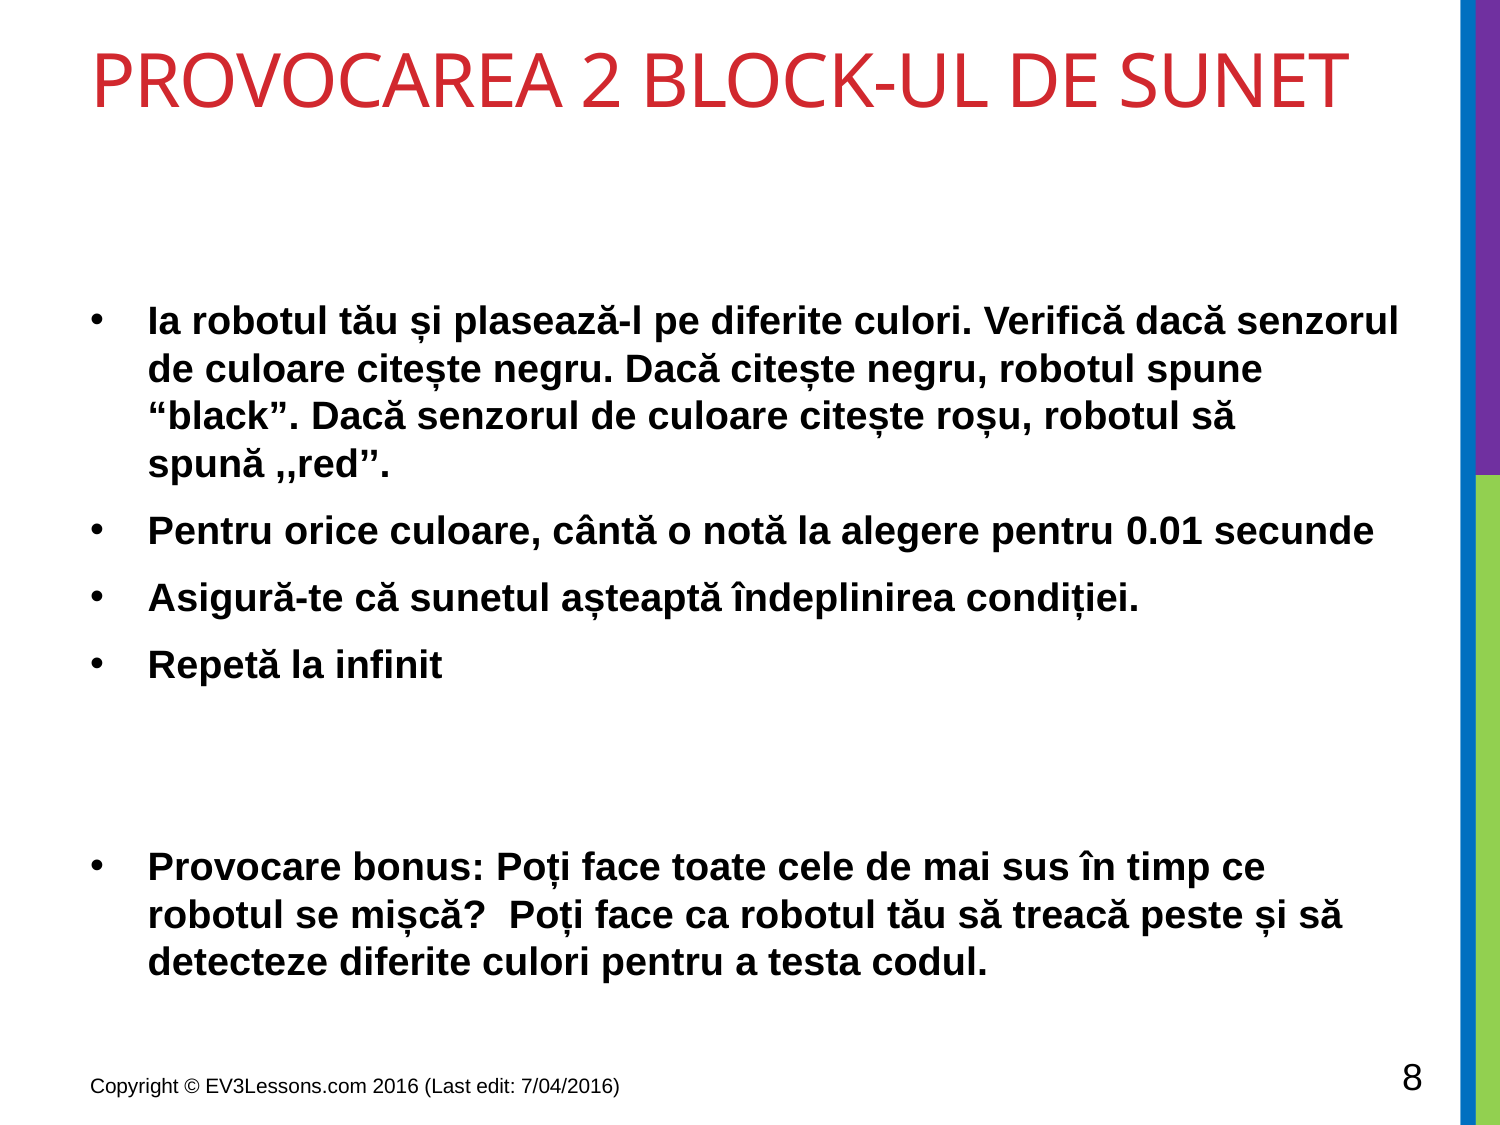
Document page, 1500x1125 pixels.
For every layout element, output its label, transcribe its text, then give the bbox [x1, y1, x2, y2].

list Ia robotul tău și plasează-l pe diferite culori. Verifică dacă senzorul de culoare citește negru. Dacă citește negru, robotul spune “black”. Dacă senzorul de culoare citește roșu, robotul să spună ,,red’’. Pentru orice culoare, cântă o notă la alegere pentru 0.01 secunde Asigură-te că sunetul așteaptă îndeplinirea condiției. Repetă la infinit Provocare bonus: Poți face toate cele de mai sus în timp ce robotul se mișcă? Poți face ca robotul tău să treacă peste și să detecteze diferite culori pentru a testa codul. [75, 287, 1428, 1005]
slide_number 8 [1387, 1045, 1491, 1106]
footer Copyright © EV3Lessons.com 2016 (Last edit: 7/04/2016) [75, 1065, 638, 1112]
title Provocarea 2 block-ul de sunet [75, 25, 1428, 250]
